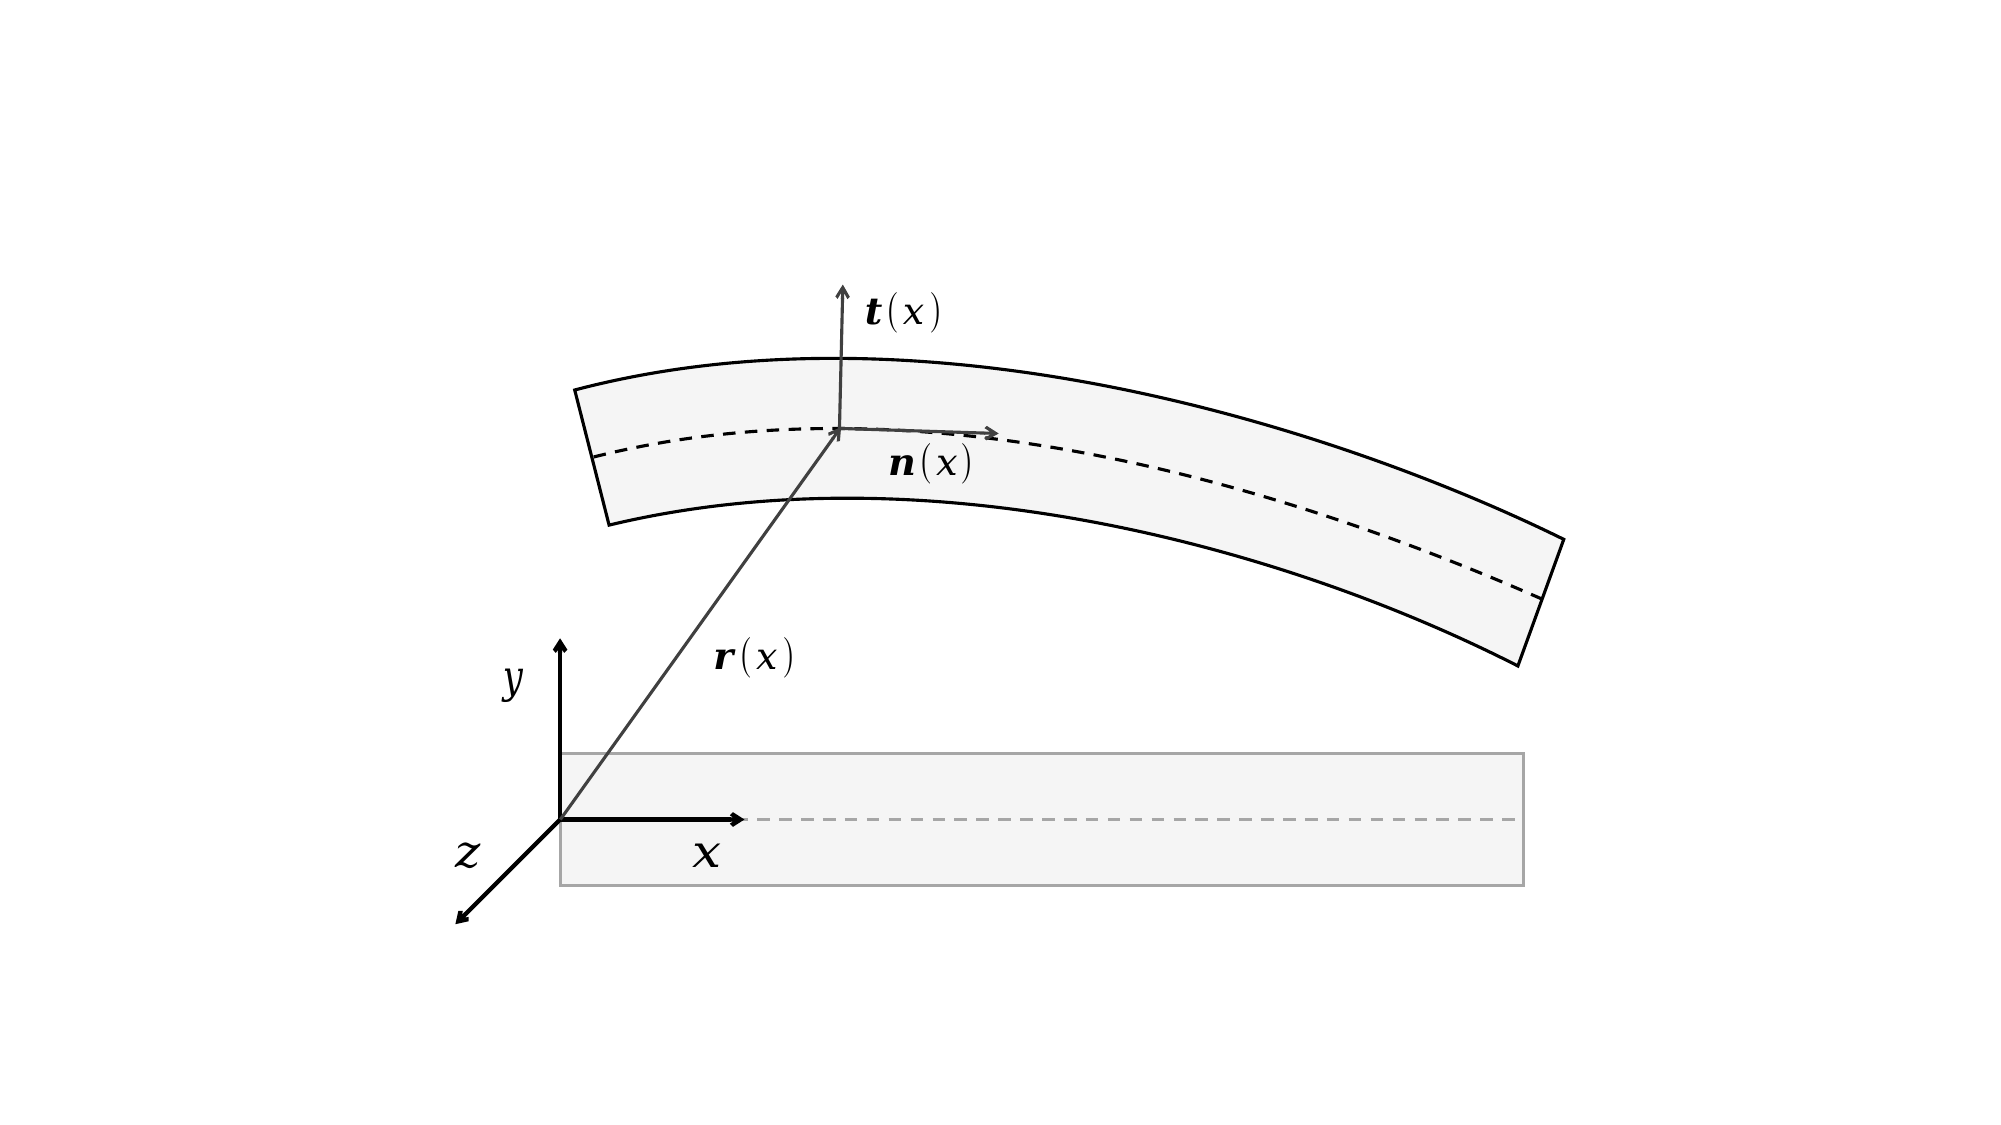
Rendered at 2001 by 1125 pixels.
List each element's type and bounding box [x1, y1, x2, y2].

text_box [842, 427, 1000, 435]
text_box [842, 435, 1544, 601]
text_box [451, 637, 745, 925]
text_box [842, 495, 870, 500]
text_box [572, 356, 838, 426]
text_box [559, 426, 842, 821]
text_box [745, 753, 1525, 887]
text_box [838, 283, 844, 430]
text_box [844, 356, 1566, 669]
